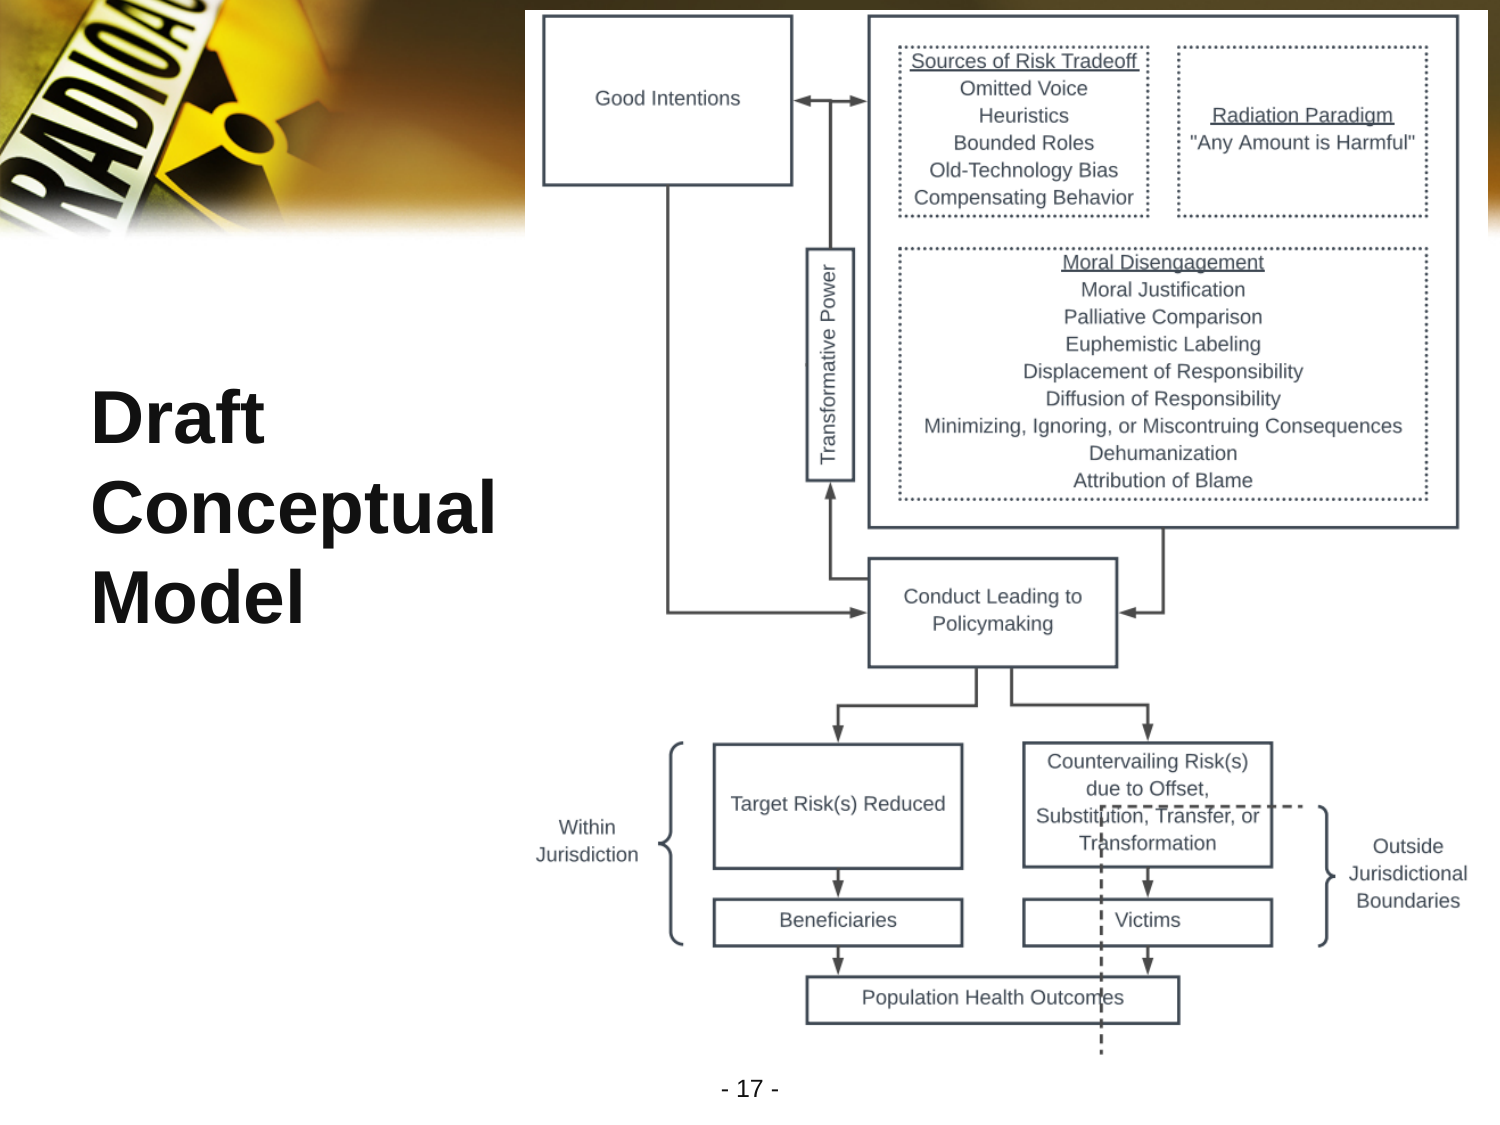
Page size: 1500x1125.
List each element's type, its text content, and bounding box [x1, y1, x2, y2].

picture [0, 0, 1500, 1065]
title Draft Conceptual Model [74, 355, 519, 653]
slide_number - 17 - [0, 1065, 1500, 1125]
